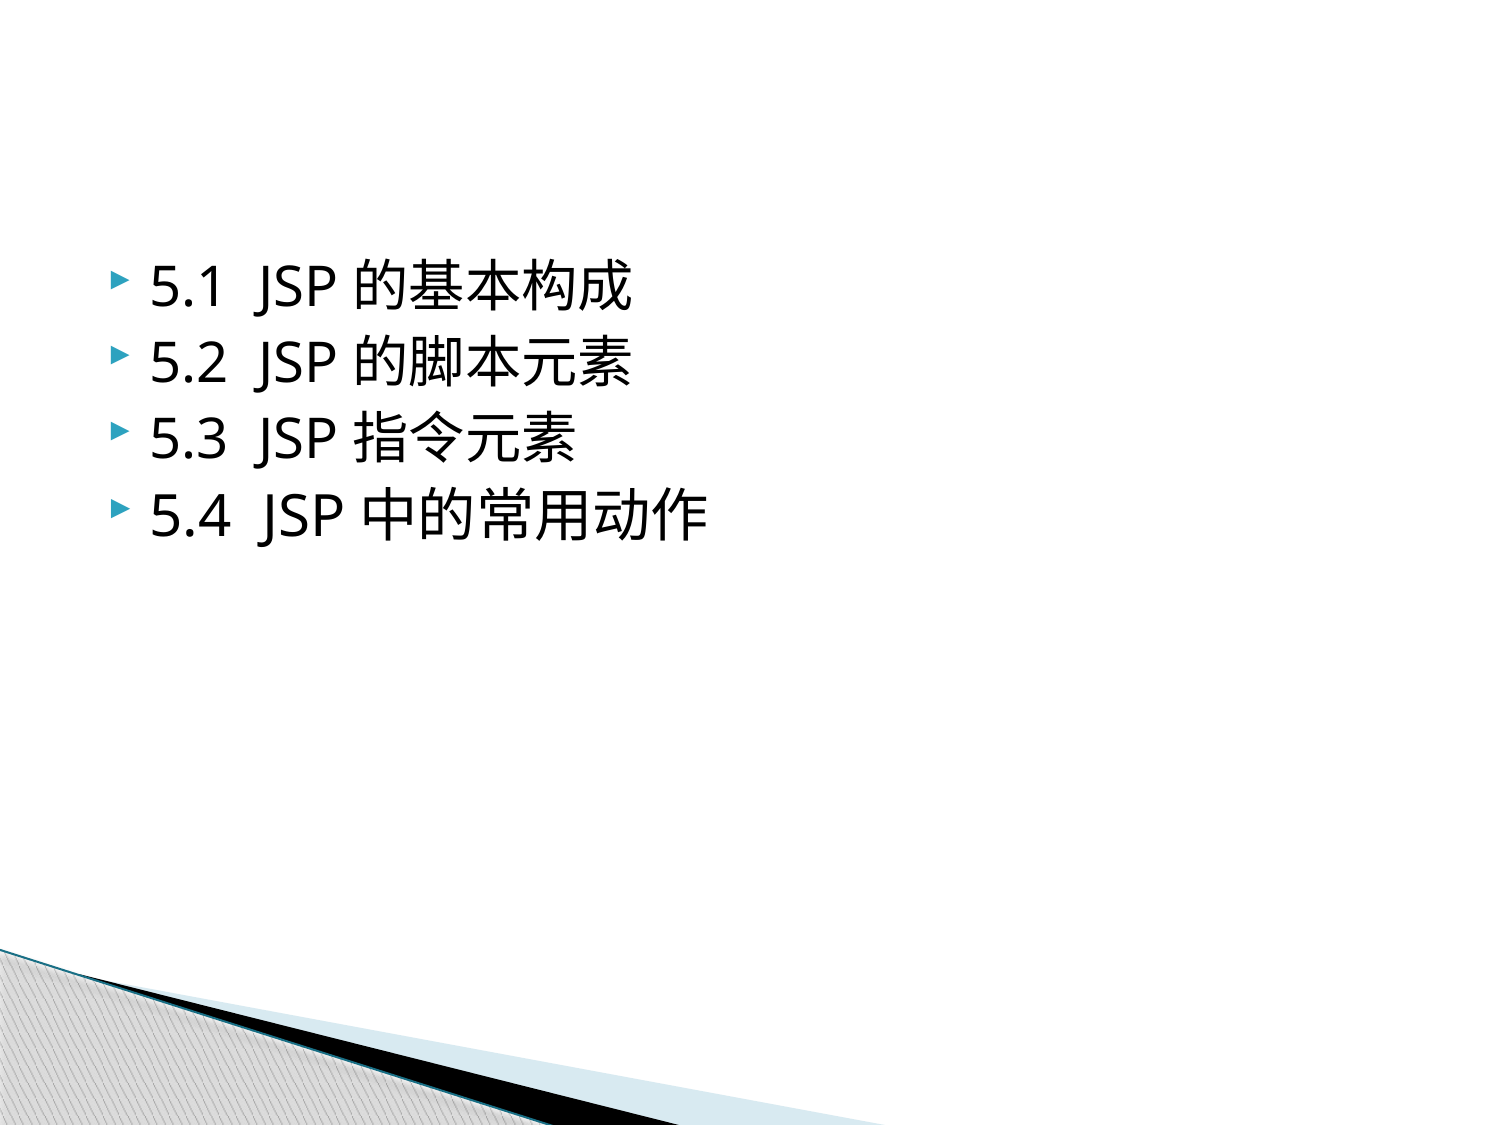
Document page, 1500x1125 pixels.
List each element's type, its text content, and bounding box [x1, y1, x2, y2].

list 5.1 JSP的基本构成 5.2 JSP的脚本元素 5.3 JSP指令元素 5.4 JSP中的常用动作 [75, 243, 1425, 986]
